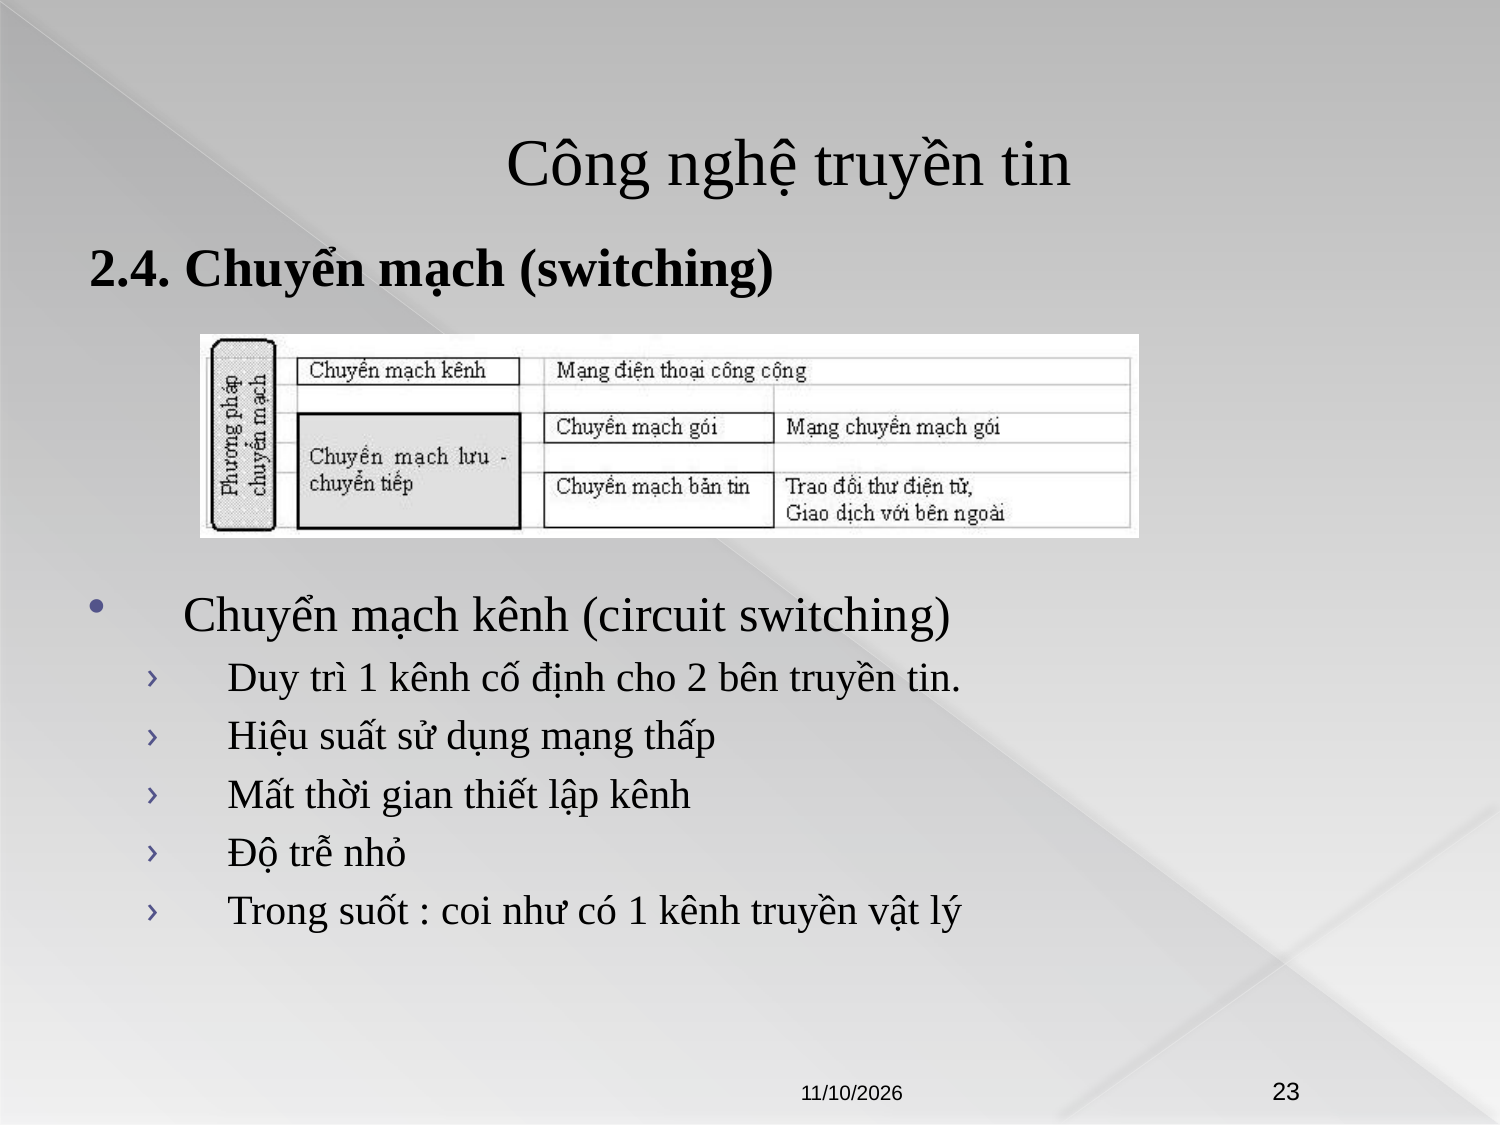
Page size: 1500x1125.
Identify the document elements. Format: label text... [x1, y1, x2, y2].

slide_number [786, 1062, 1136, 1113]
title Công nghệ truyền tin [75, 43, 1425, 224]
picture [199, 334, 1140, 538]
list 2.4. Chuyển mạch (switching) Chuyển mạch kênh (circuit switching) Duy trì 1 kênh cố định cho 2 bên truyền tin. Hiệu suất sử dụng mạng thấp Mất thời gian thiết lập kênh Độ trễ nhỏ Trong suốt : coi như có 1 kênh truyền vật lý [75, 224, 1425, 1006]
slide_number 23 [1245, 1063, 1328, 1113]
